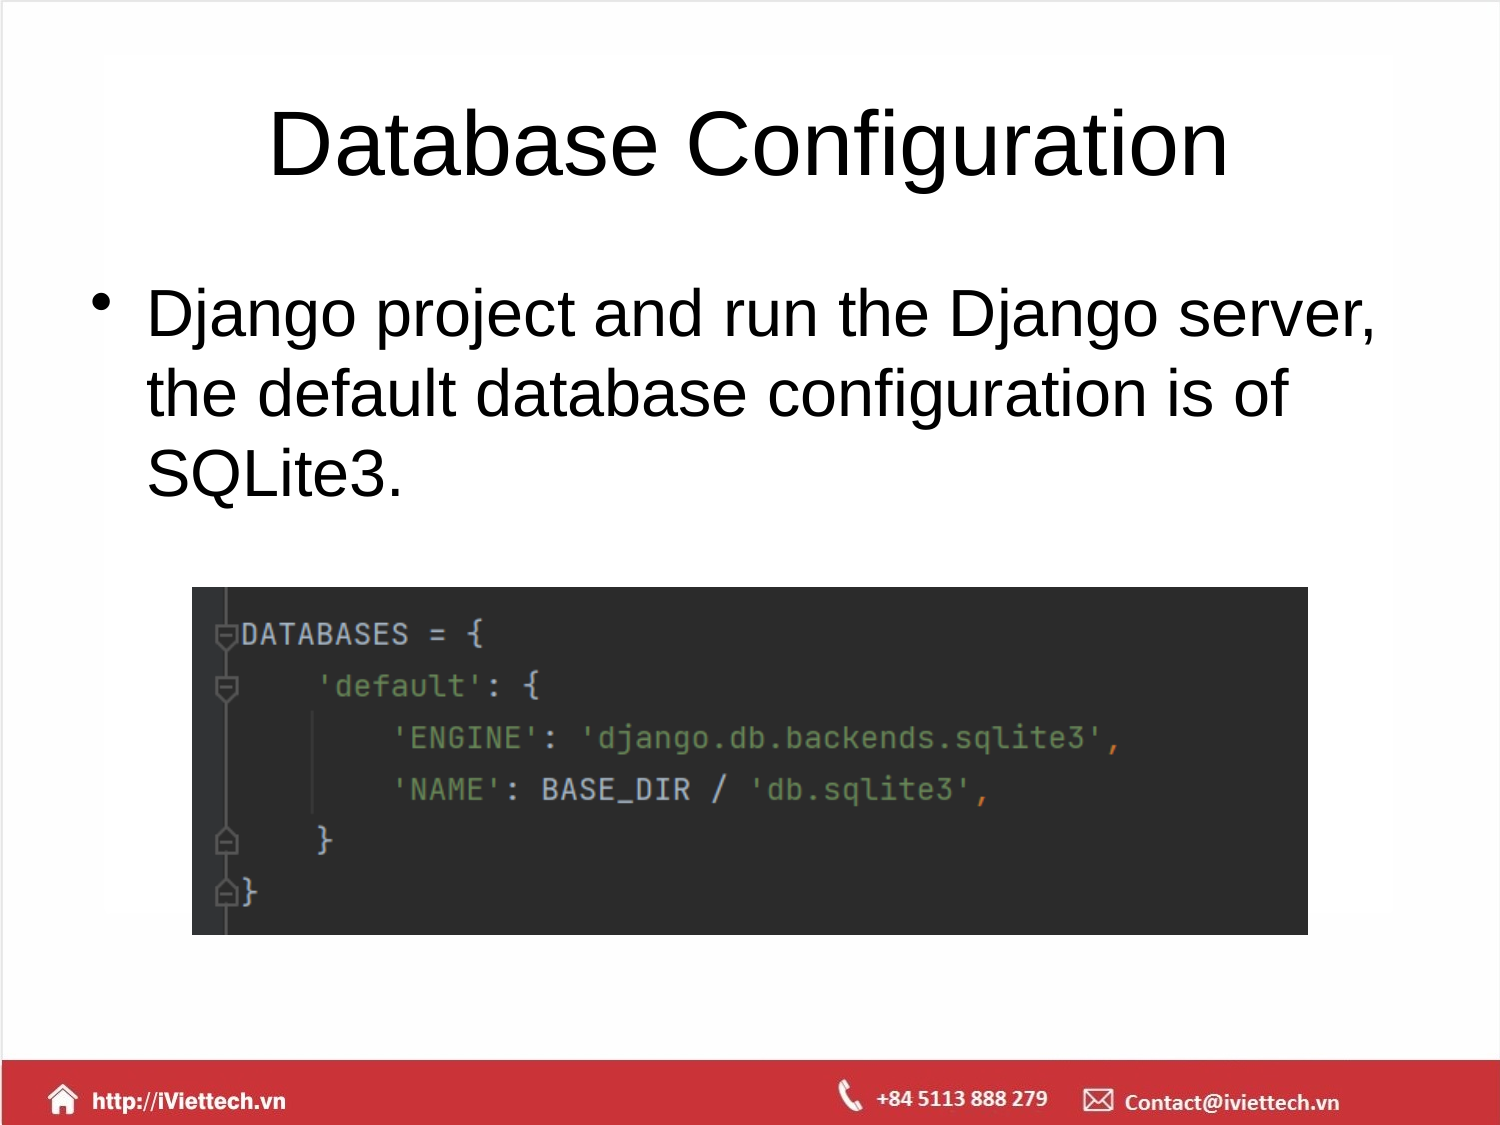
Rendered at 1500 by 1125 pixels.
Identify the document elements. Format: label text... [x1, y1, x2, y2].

picture [0, 0, 1500, 1125]
title Database Configuration [74, 44, 1426, 233]
list Django project and run the Django server, the default database configuration is of SQLite3. [74, 262, 1426, 1006]
